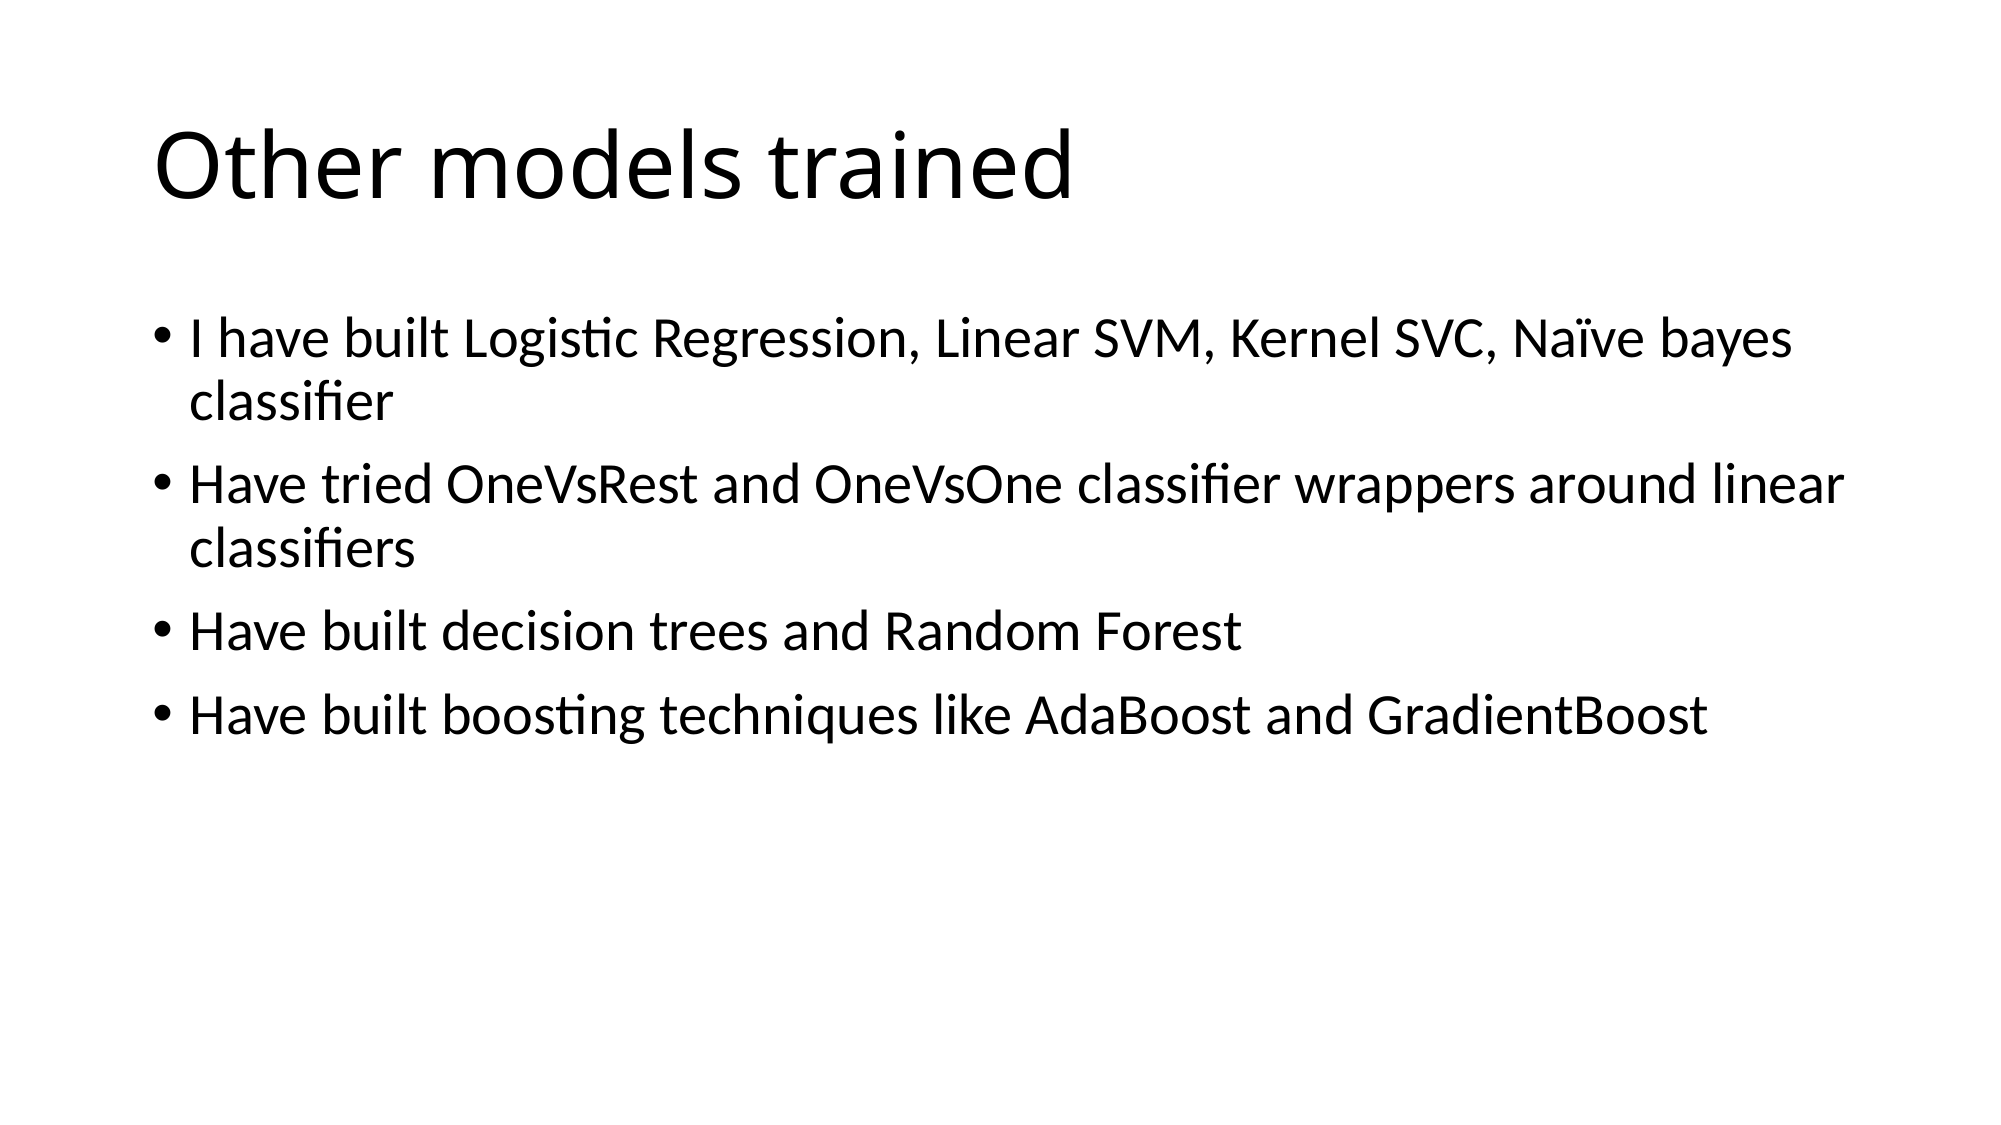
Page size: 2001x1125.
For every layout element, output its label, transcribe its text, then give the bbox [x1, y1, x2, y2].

title Other models trained [137, 59, 1863, 278]
list I have built Logistic Regression, Linear SVM, Kernel SVC, Naïve bayes classifier Have tried OneVsRest and OneVsOne classifier wrappers around linear classifiers Have built decision trees and Random Forest Have built boosting techniques like AdaBoost and GradientBoost [137, 299, 1863, 1014]
